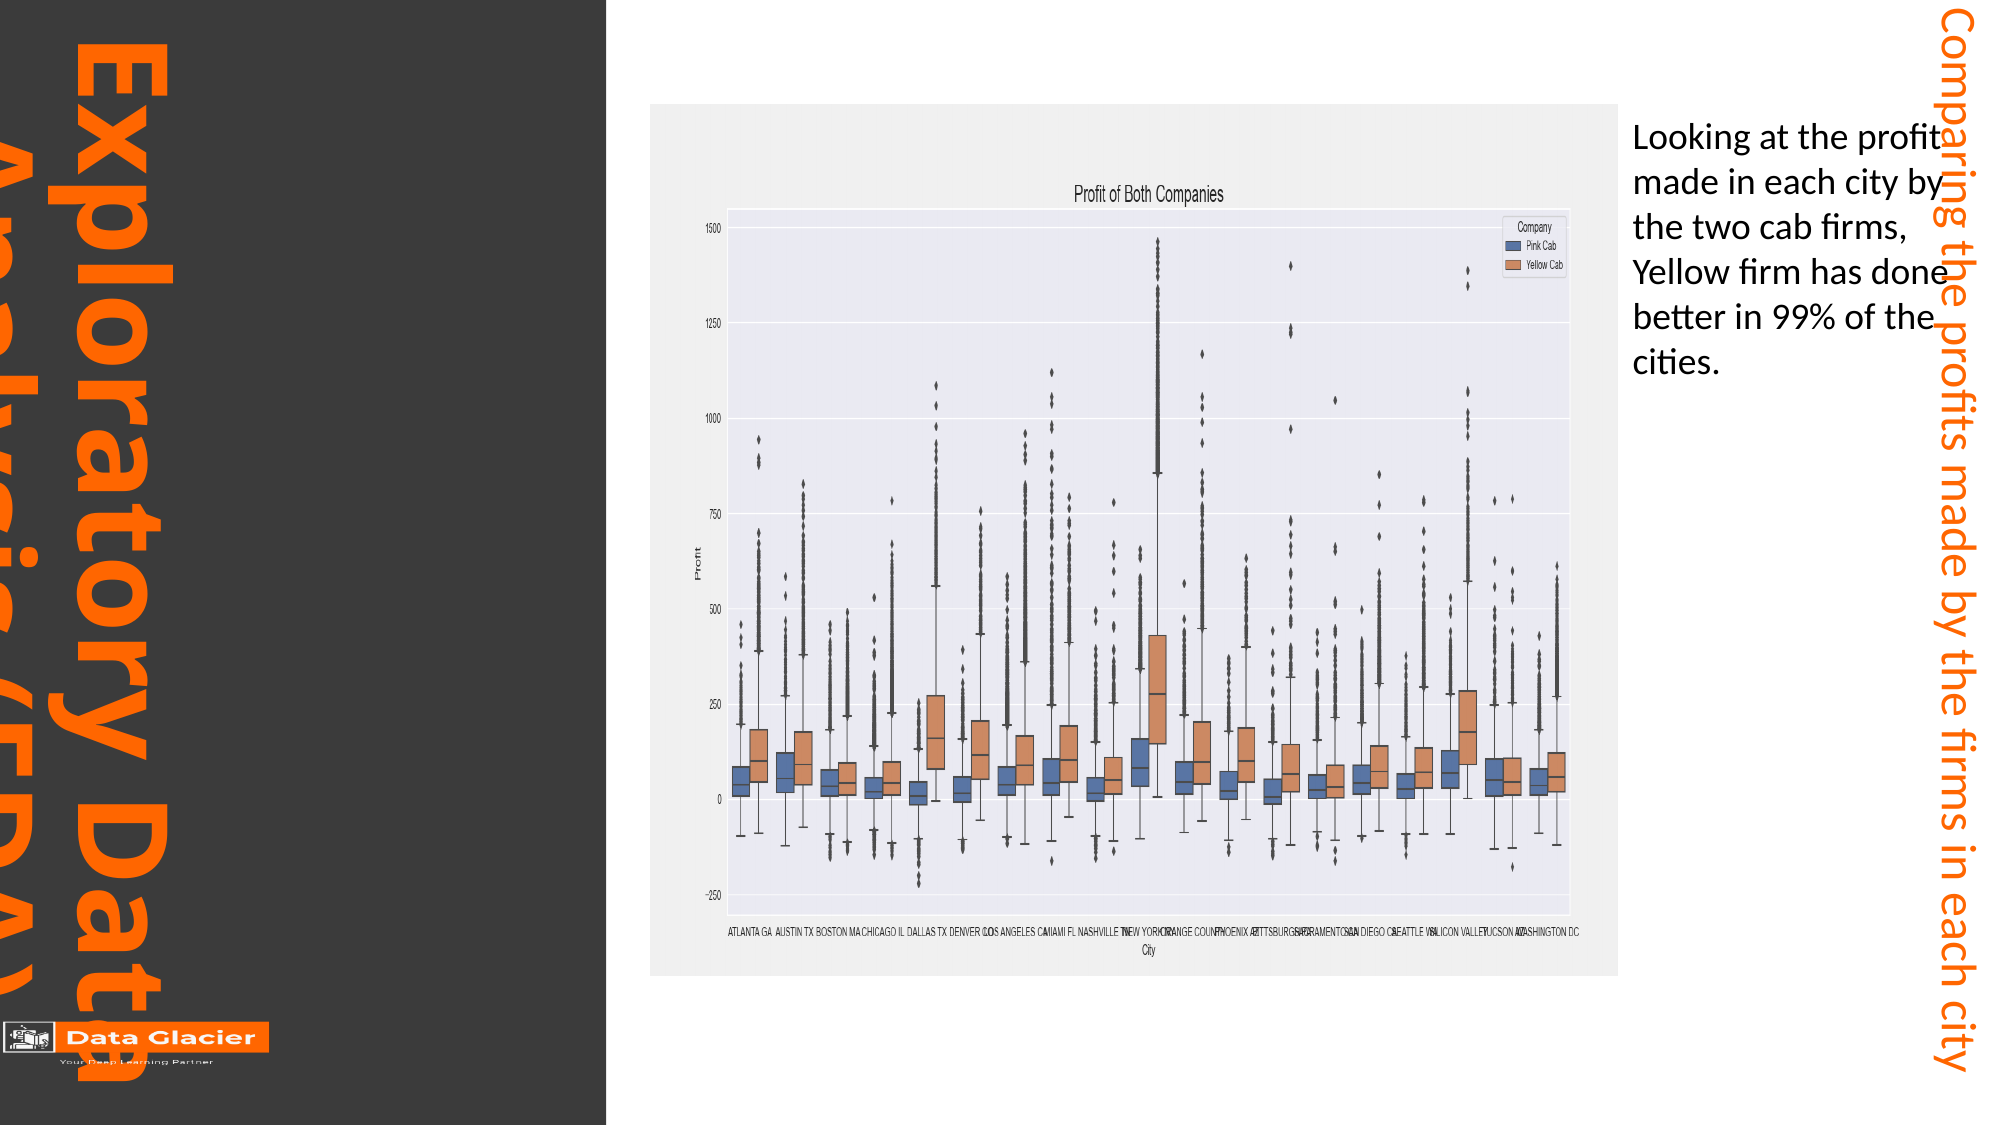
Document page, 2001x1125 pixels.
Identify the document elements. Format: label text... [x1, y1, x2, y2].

title Exploratory Data Analysis (EDA) [0, 0, 606, 1125]
picture [0, 961, 272, 1125]
picture [650, 104, 1618, 976]
subtitle Comparing the profits made by the firms in each city [606, 0, 2000, 1125]
text_box Looking at the profit made in each city by the two cab firms, Yellow firm has done better in 99% of the cities. [1618, 104, 1987, 390]
